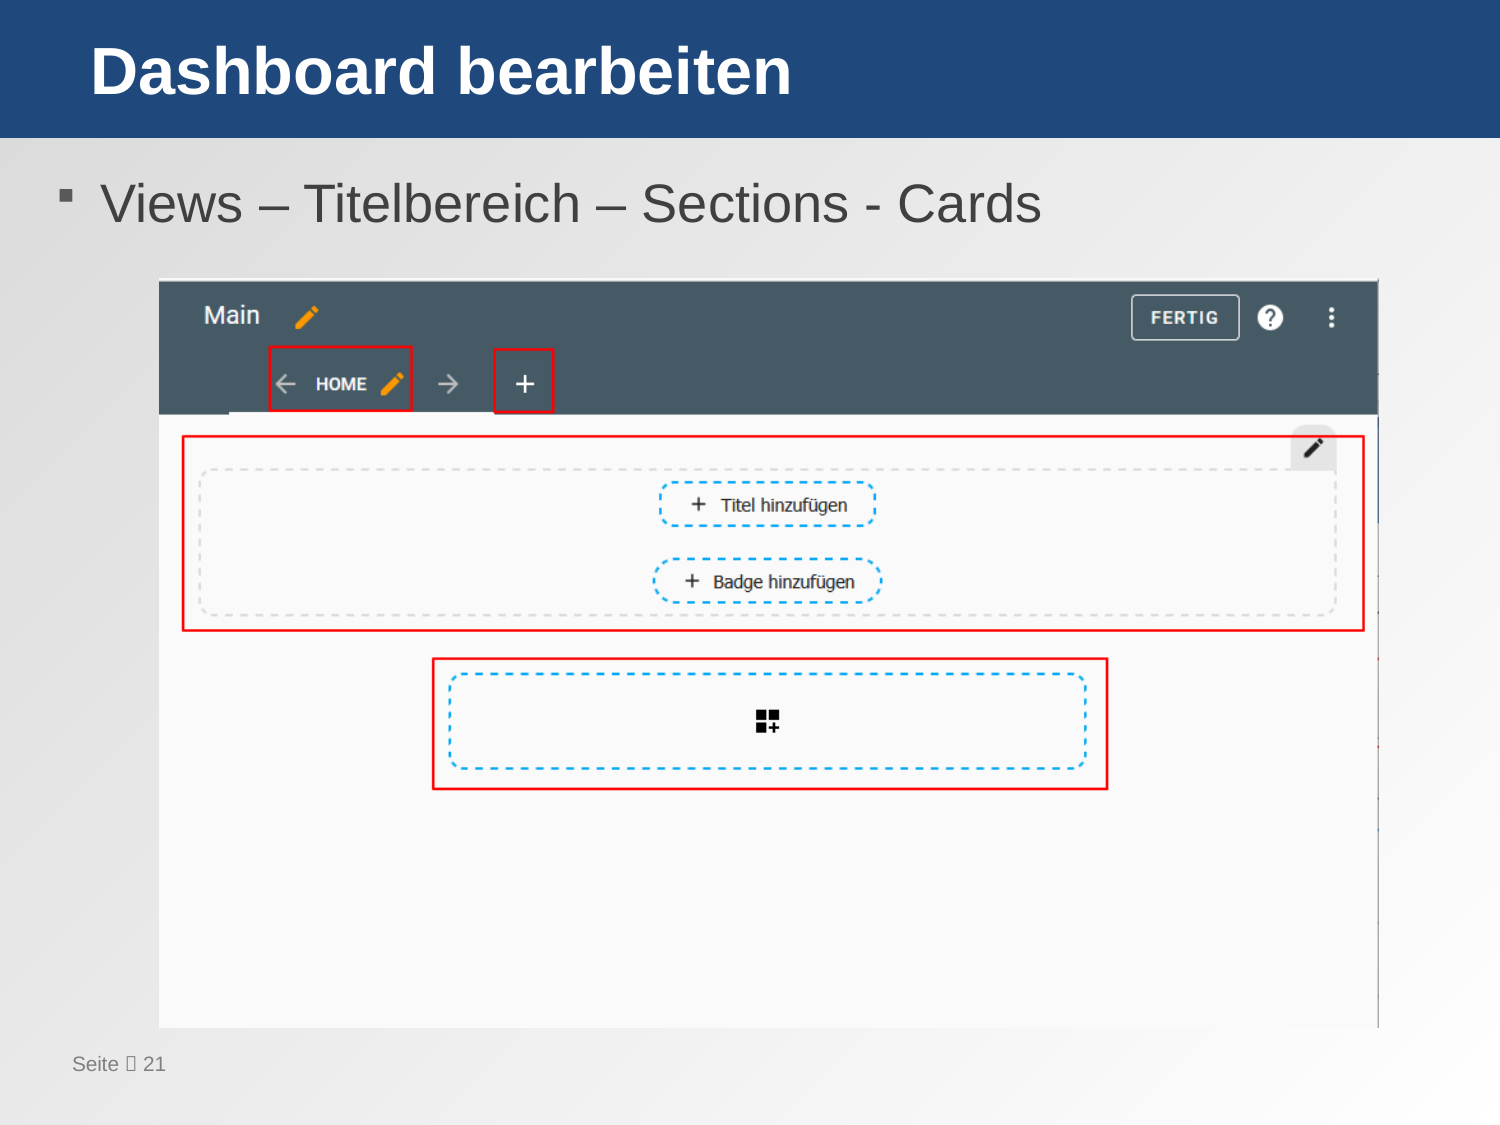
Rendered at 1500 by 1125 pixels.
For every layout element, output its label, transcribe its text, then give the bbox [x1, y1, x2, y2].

title Dashboard bearbeiten [75, 20, 1425, 208]
picture [159, 278, 1379, 1028]
list Views – Titelbereich – Sections - Cards [41, 160, 1388, 917]
